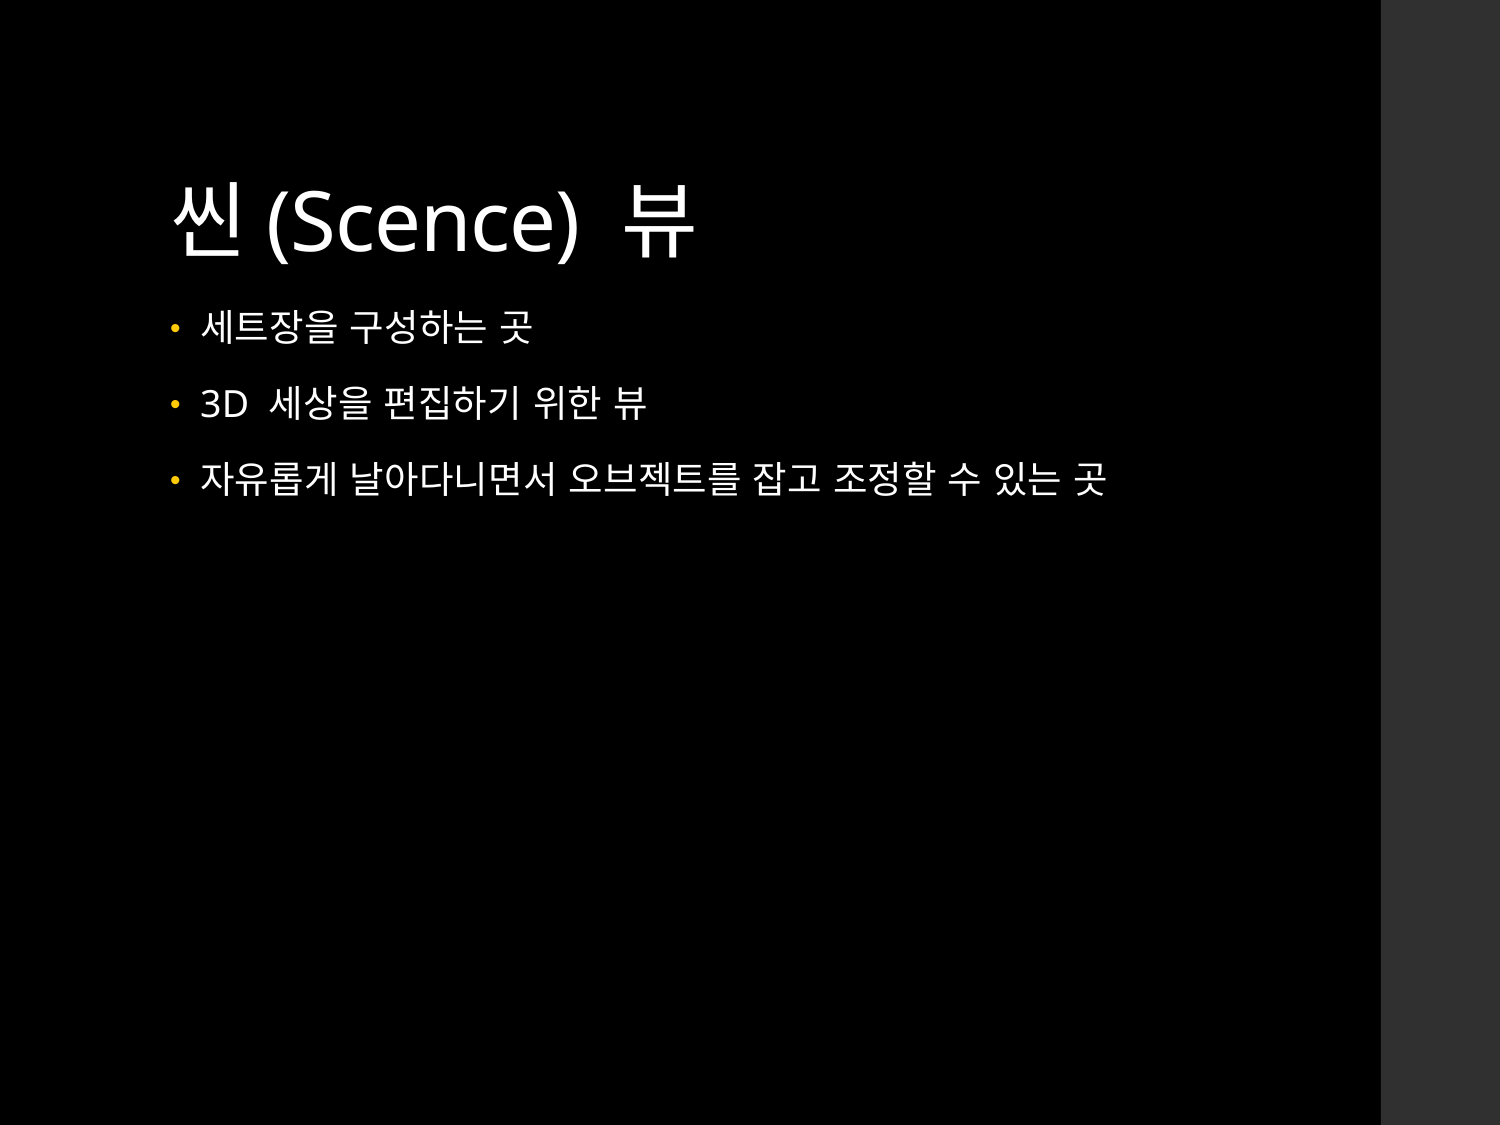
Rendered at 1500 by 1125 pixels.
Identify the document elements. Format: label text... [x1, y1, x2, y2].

list 세트장을 구성하는 곳 3D 세상을 편집하기 위한 뷰 자유롭게 날아다니면서 오브젝트를 잡고 조정할 수 있는 곳 [155, 299, 1213, 1014]
title 씬(Scence) 뷰 [155, 60, 1348, 278]
